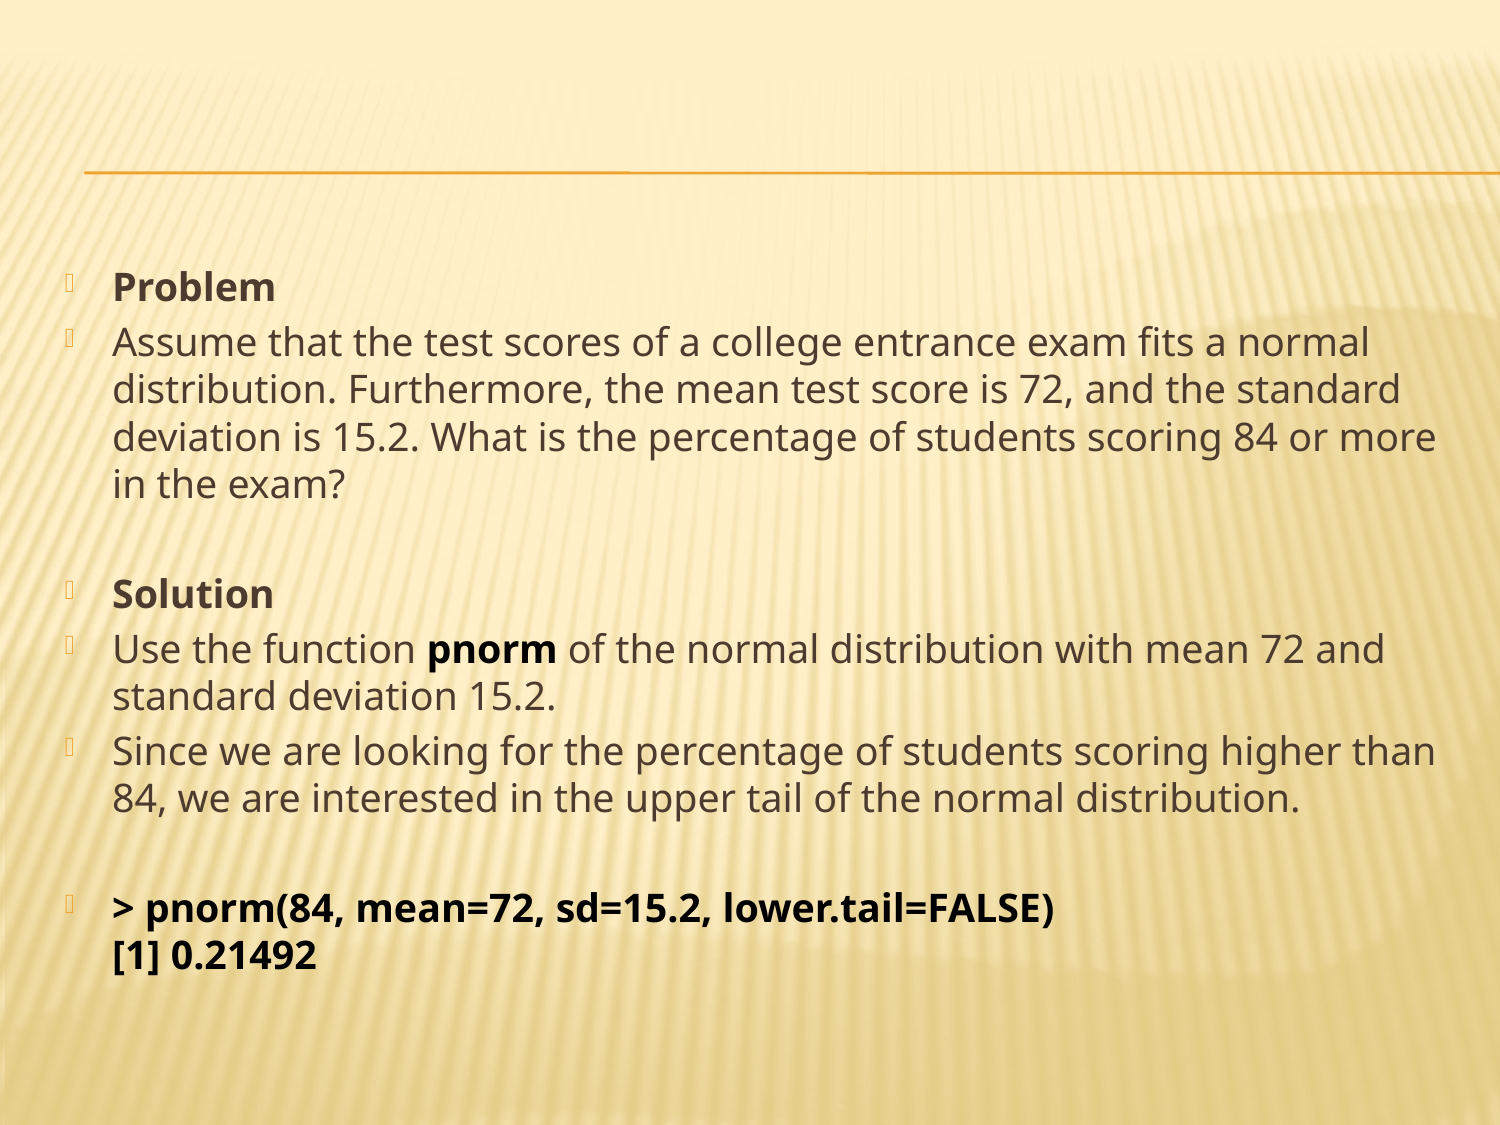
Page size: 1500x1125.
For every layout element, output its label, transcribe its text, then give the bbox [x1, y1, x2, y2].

list Problem Assume that the test scores of a college entrance exam fits a normal distribution. Furthermore, the mean test score is 72, and the standard deviation is 15.2. What is the percentage of students scoring 84 or more in the exam? Solution Use the function pnorm of the normal distribution with mean 72 and standard deviation 15.2. Since we are looking for the percentage of students scoring higher than 84, we are interested in the upper tail of the normal distribution. > pnorm(84, mean=72, sd=15.2, lower.tail=FALSE) [1] 0.21492 [50, 254, 1475, 998]
